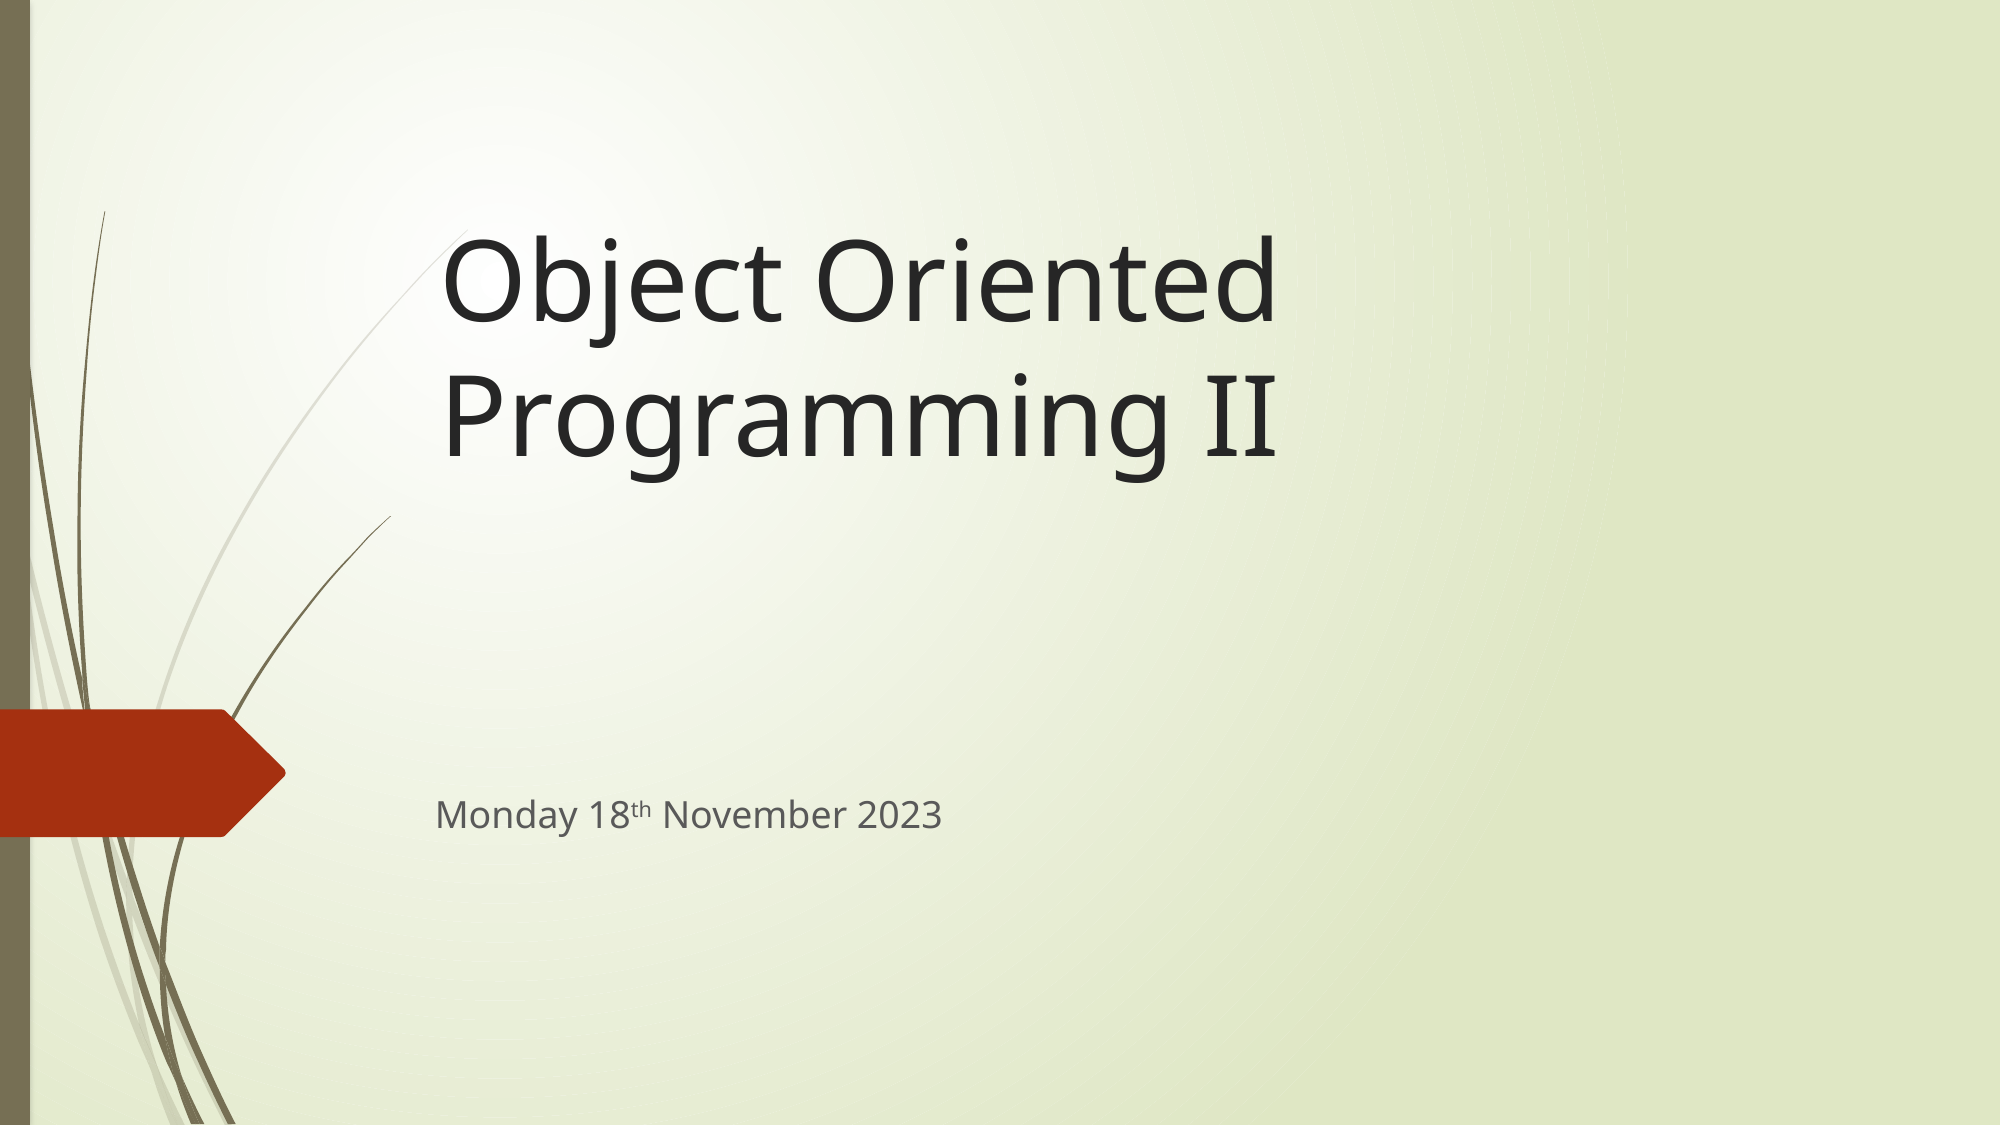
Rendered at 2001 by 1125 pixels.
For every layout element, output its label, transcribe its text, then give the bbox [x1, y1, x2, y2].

title Object Oriented Programming II [424, 115, 1888, 487]
subtitle Monday 18th November 2023 [419, 783, 1883, 969]
